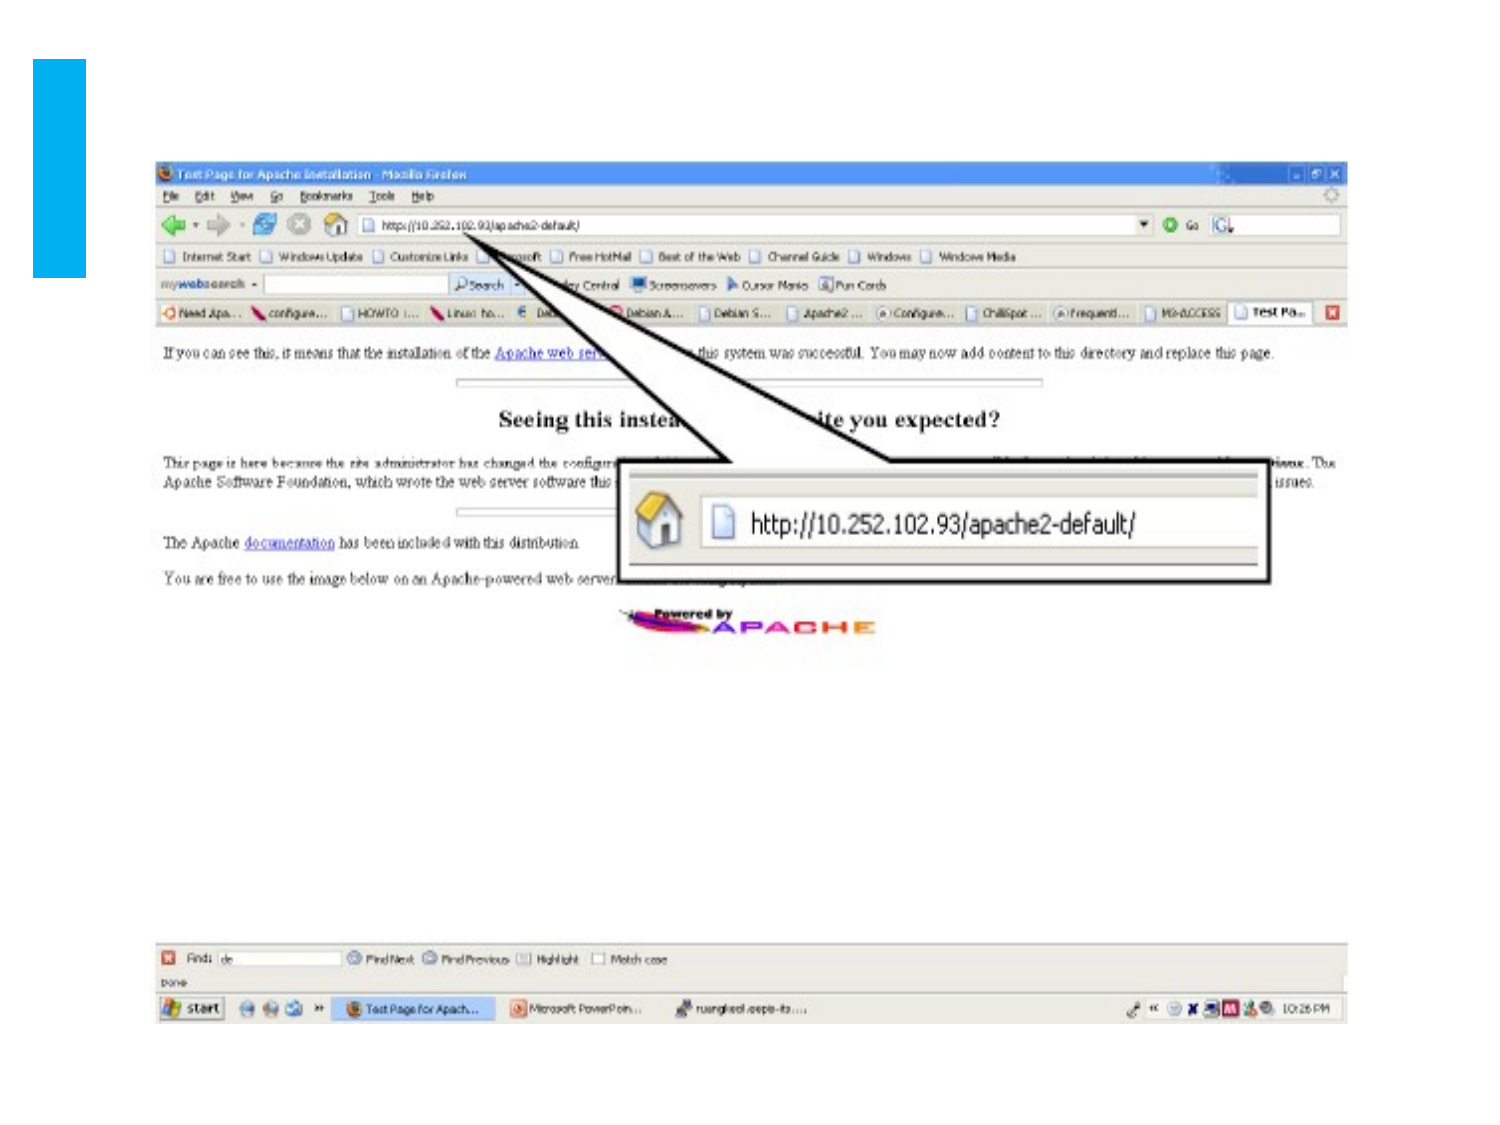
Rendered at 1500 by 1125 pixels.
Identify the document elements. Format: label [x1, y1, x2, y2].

picture [149, 160, 1350, 1024]
